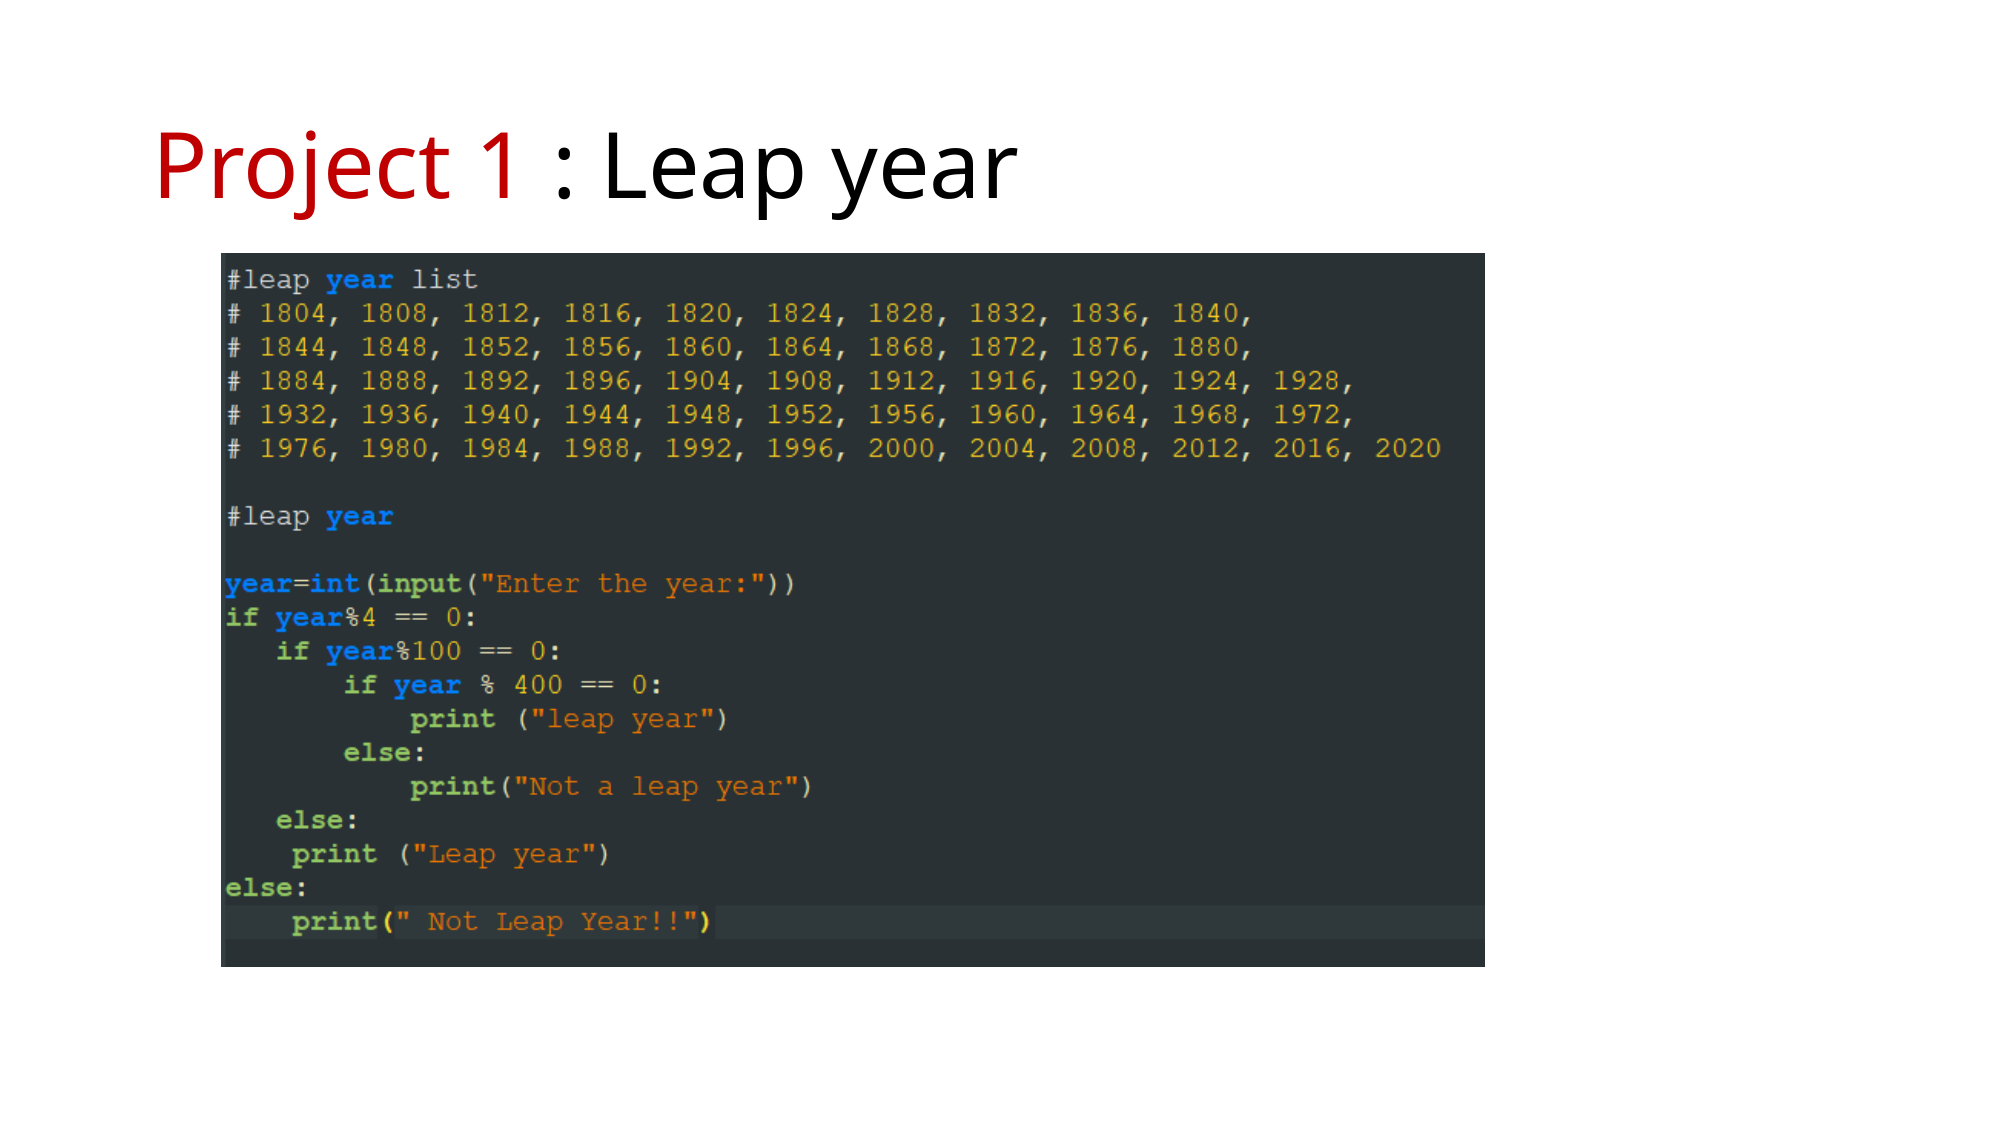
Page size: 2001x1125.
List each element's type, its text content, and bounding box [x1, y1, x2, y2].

title Project 1 : Leap year [137, 59, 1863, 278]
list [221, 253, 1485, 967]
